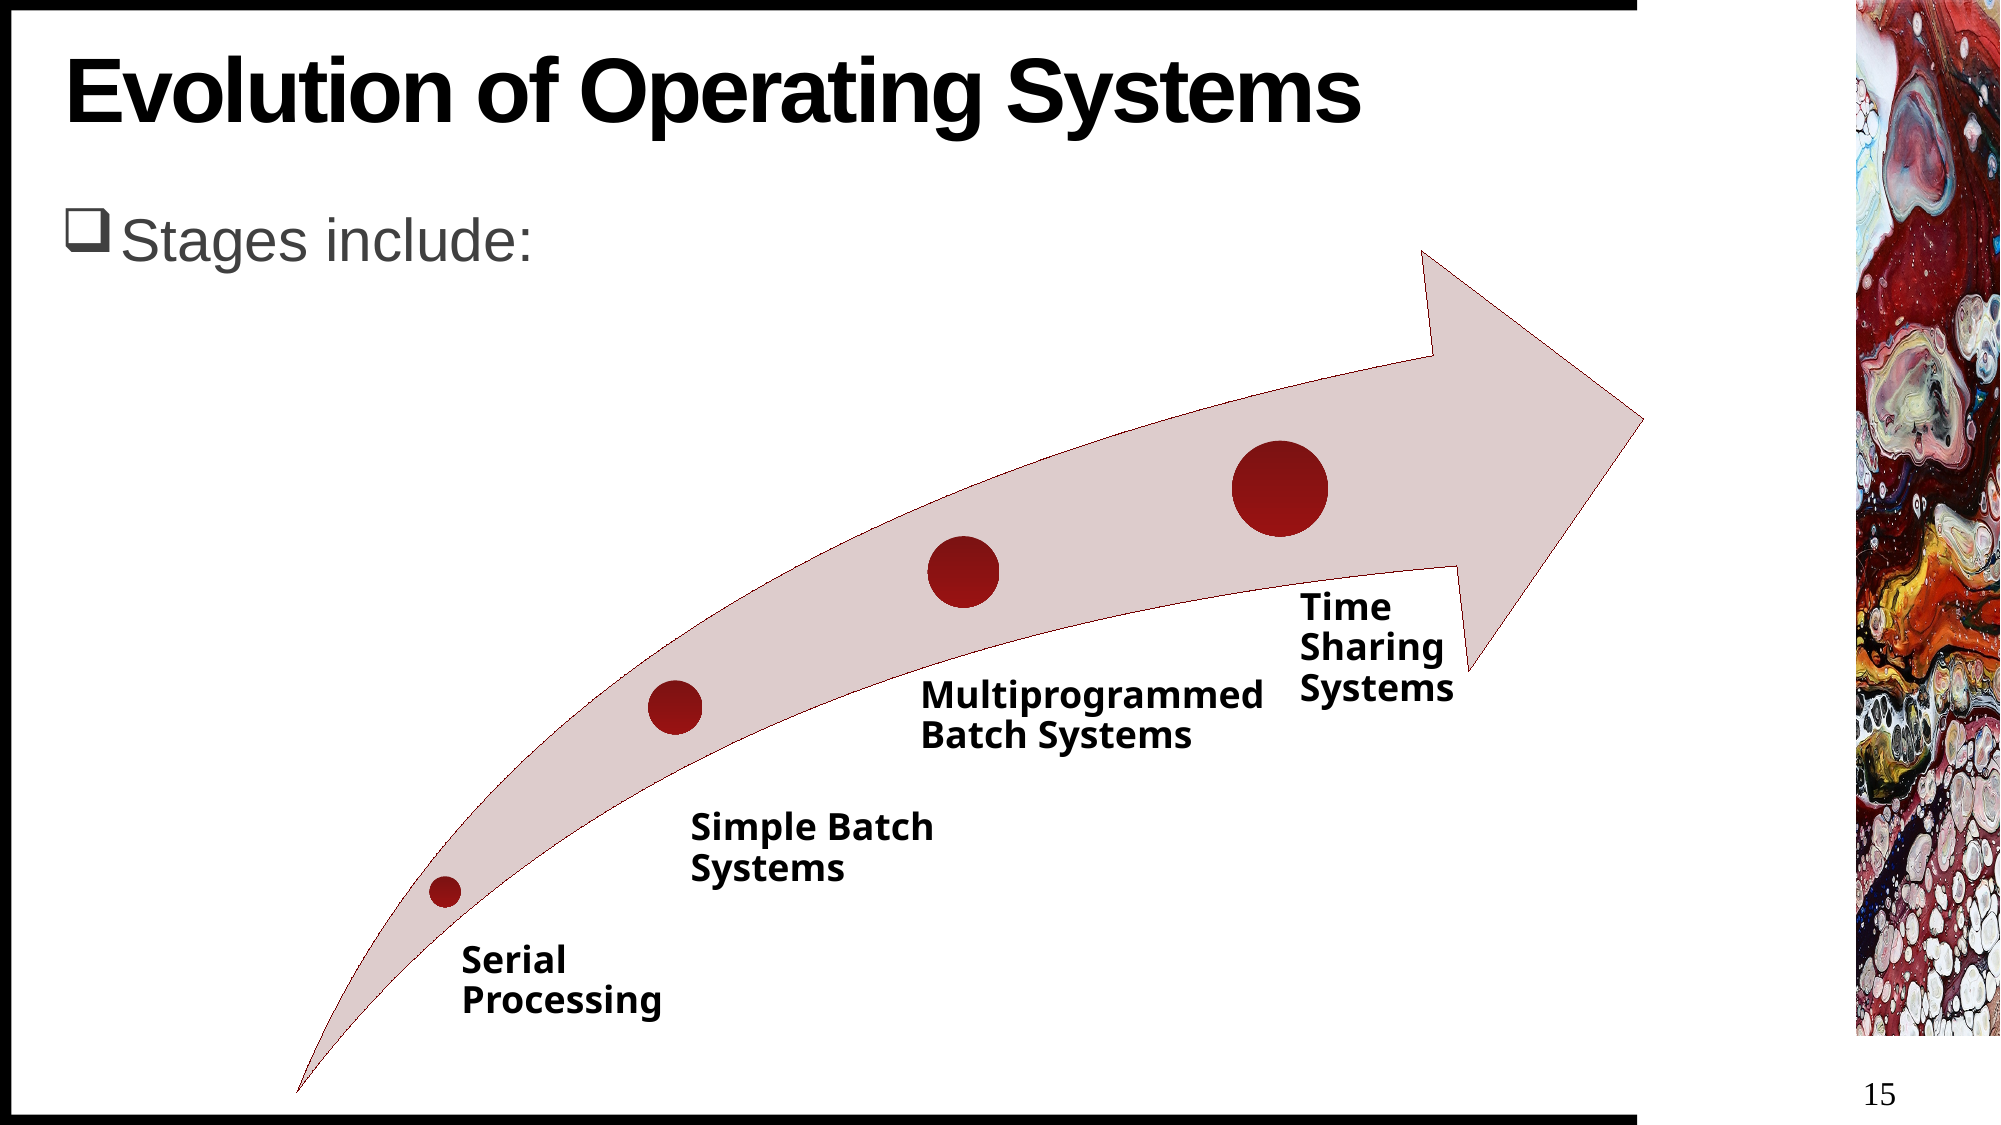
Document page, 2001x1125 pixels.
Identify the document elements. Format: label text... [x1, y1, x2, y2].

list Stages include: [60, 209, 1817, 288]
title Evolution of Operating Systems [64, 37, 1675, 149]
picture [1856, 0, 2000, 1036]
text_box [265, 250, 1675, 1093]
slide_number 15 [1856, 1069, 1903, 1115]
